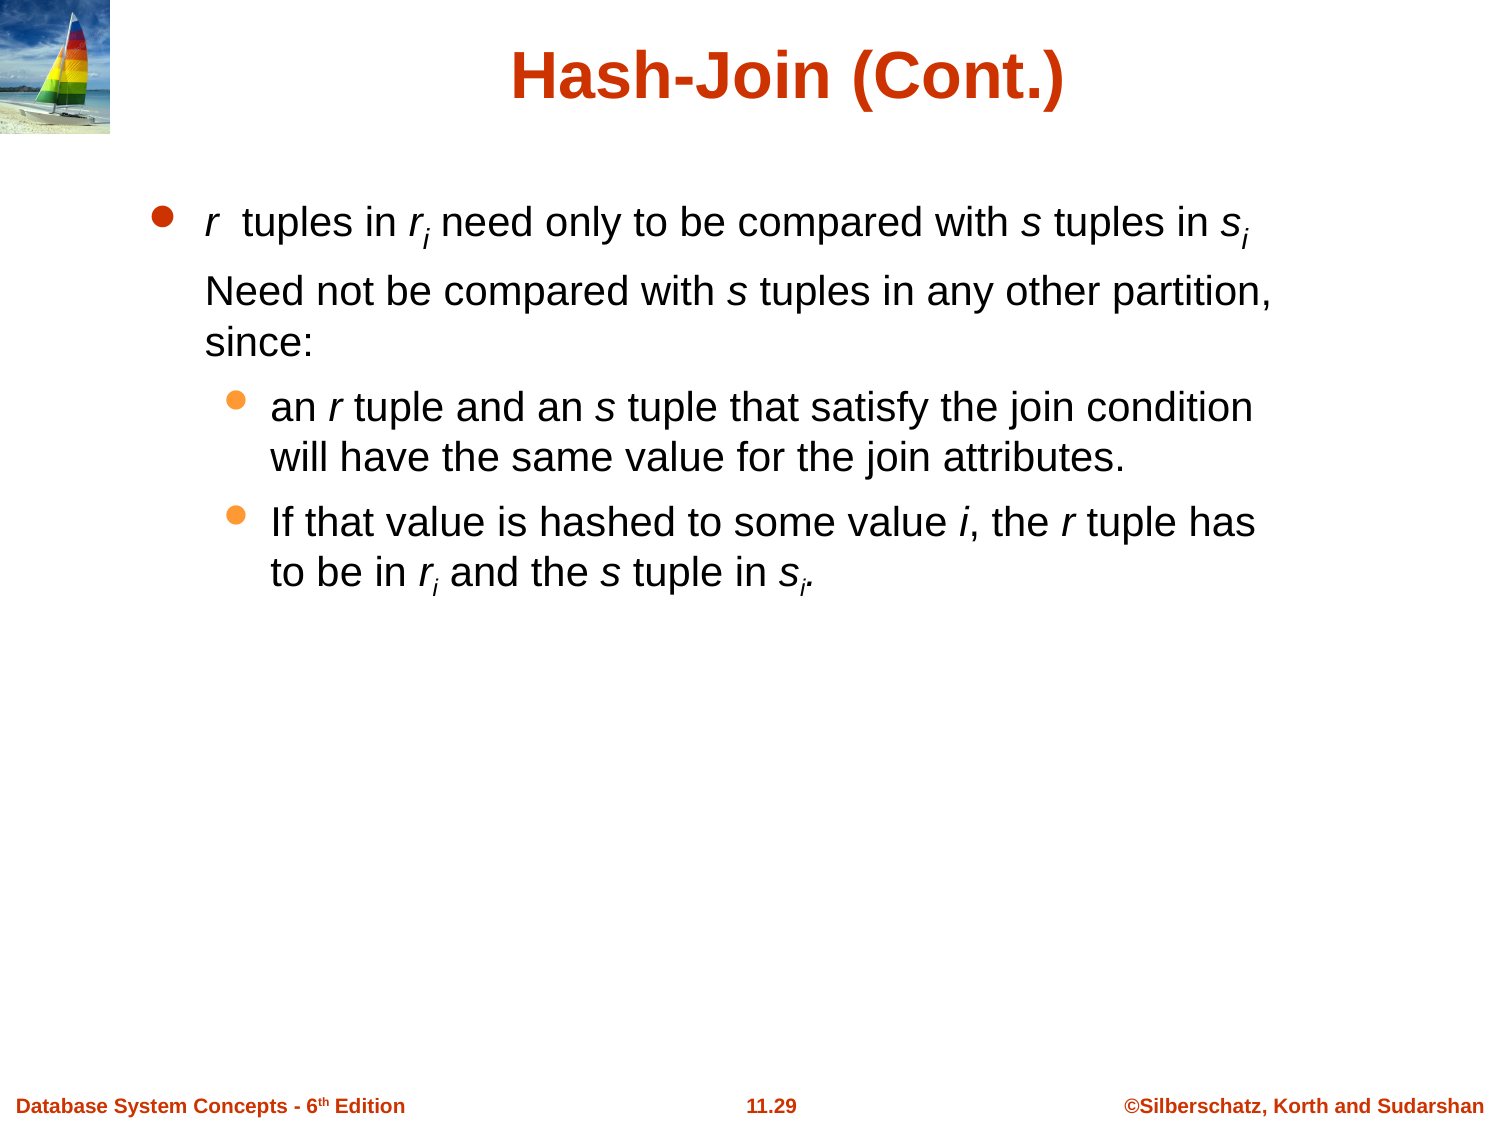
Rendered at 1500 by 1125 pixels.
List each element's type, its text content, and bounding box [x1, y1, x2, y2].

list r tuples in ri need only to be compared with s tuples in si Need not be compared with s tuples in any other partition, since: an r tuple and an s tuple that satisfy the join condition will have the same value for the join attributes. If that value is hashed to some value i, the r tuple has to be in ri and the s tuple in si. [133, 179, 1313, 859]
picture [0, 0, 110, 134]
title Hash-Join (Cont.) [125, 18, 1452, 120]
